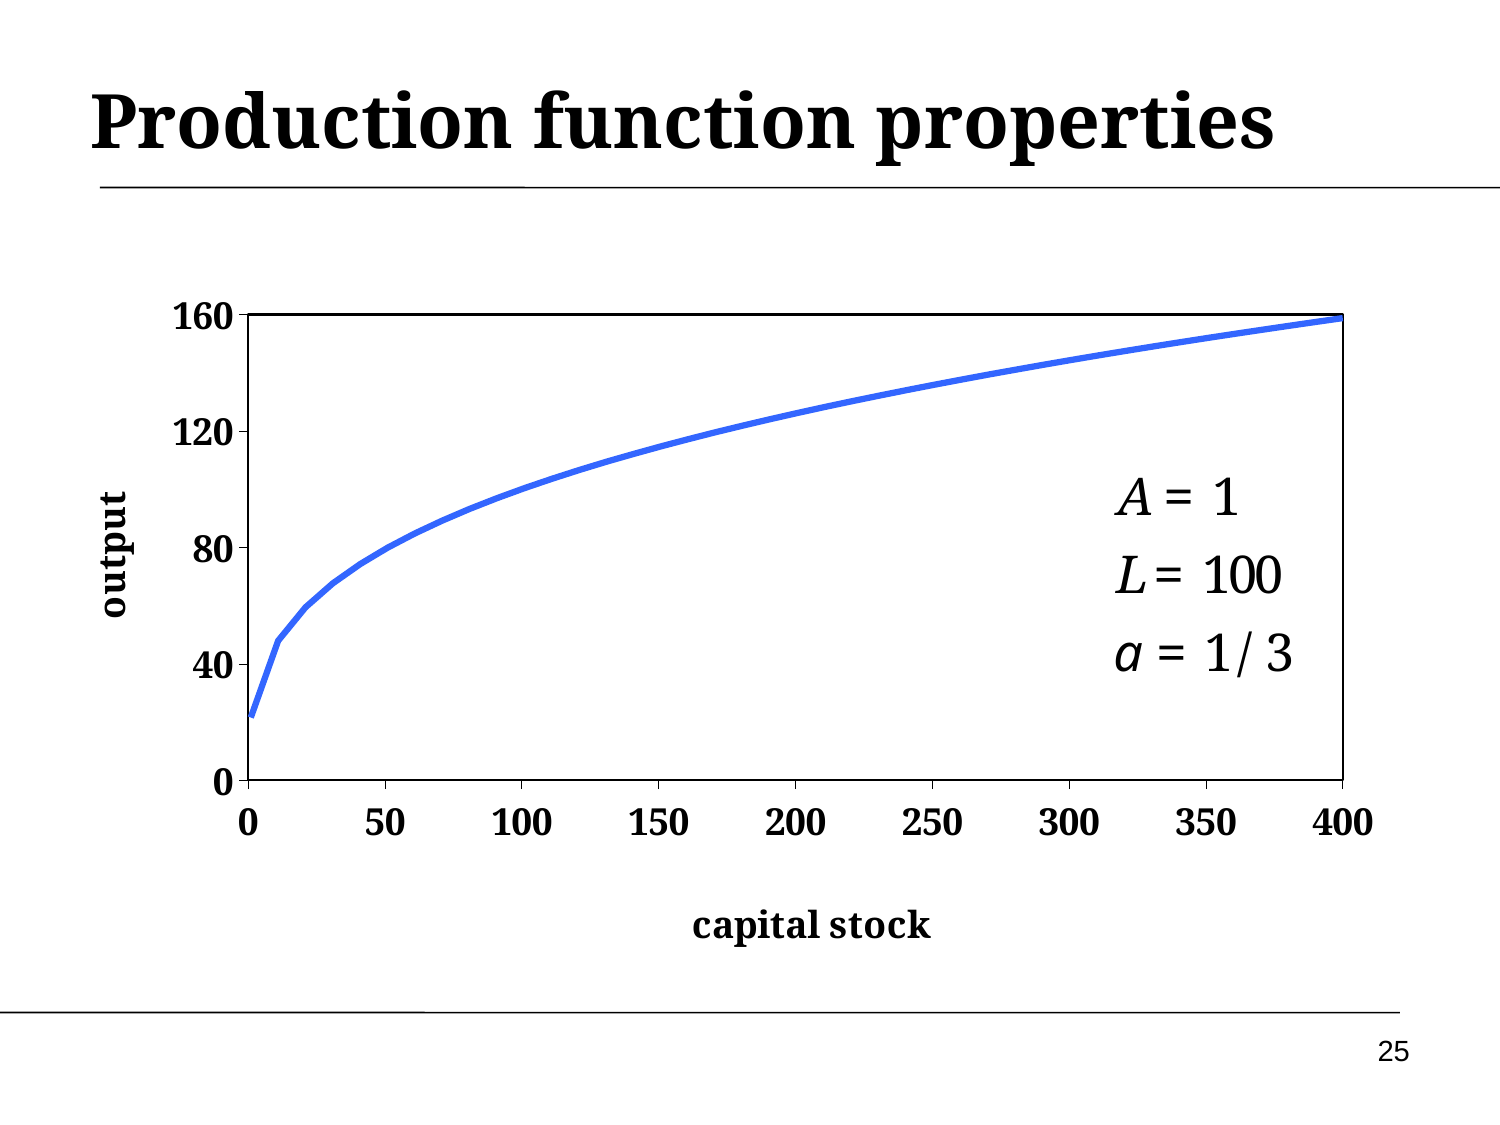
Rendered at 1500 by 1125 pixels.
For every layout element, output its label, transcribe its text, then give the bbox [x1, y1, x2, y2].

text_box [1111, 474, 1295, 684]
chart [58, 257, 1388, 985]
title Production function properties [74, 49, 1426, 188]
slide_number 25 [1074, 1024, 1426, 1103]
